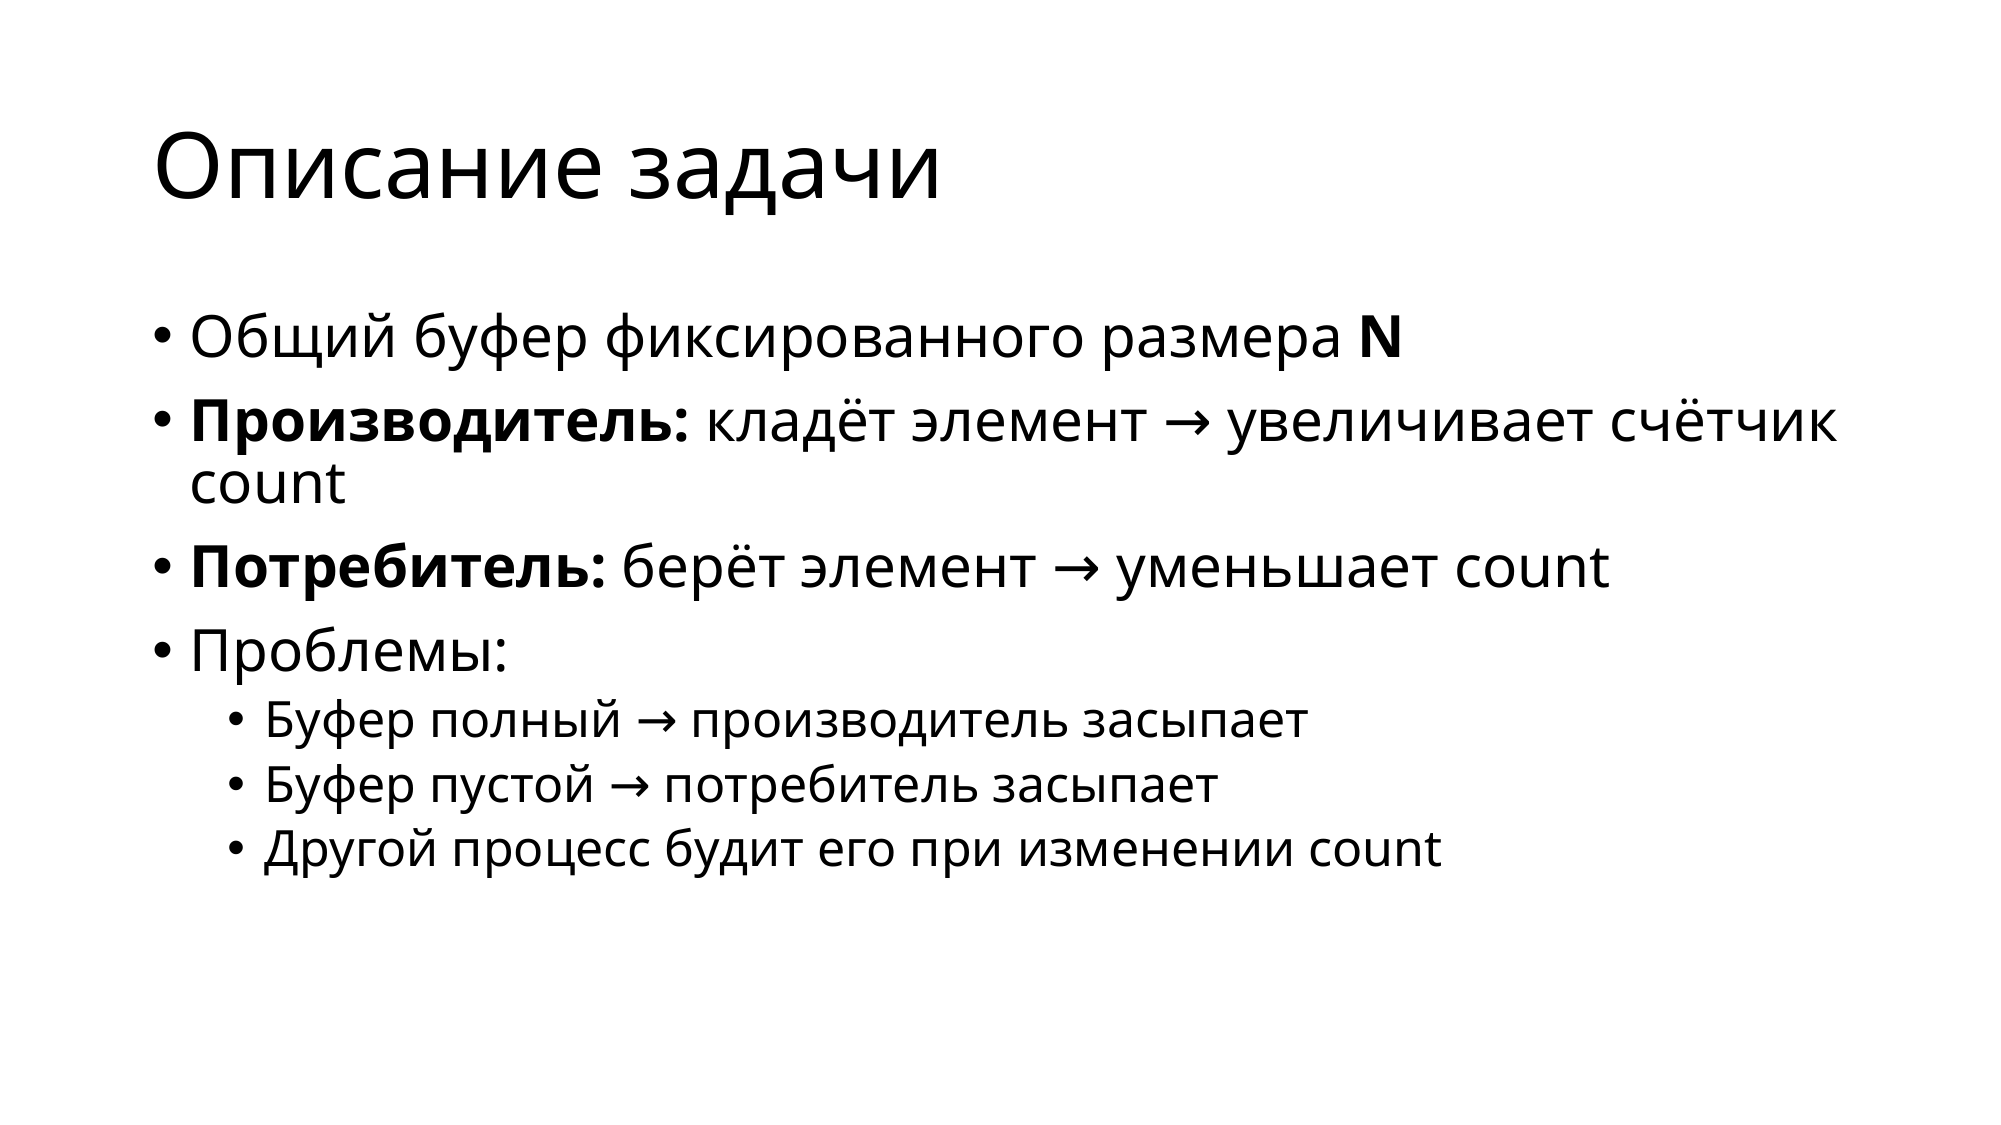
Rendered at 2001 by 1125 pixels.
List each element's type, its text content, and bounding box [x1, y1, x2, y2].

list Общий буфер фиксированного размера N Производитель: кладёт элемент → увеличивает счётчик count Потребитель: берёт элемент → уменьшает count Проблемы: Буфер полный → производитель засыпает Буфер пустой → потребитель засыпает Другой процесс будит его при изменении count [137, 299, 1863, 1014]
title Описание задачи [137, 59, 1863, 278]
